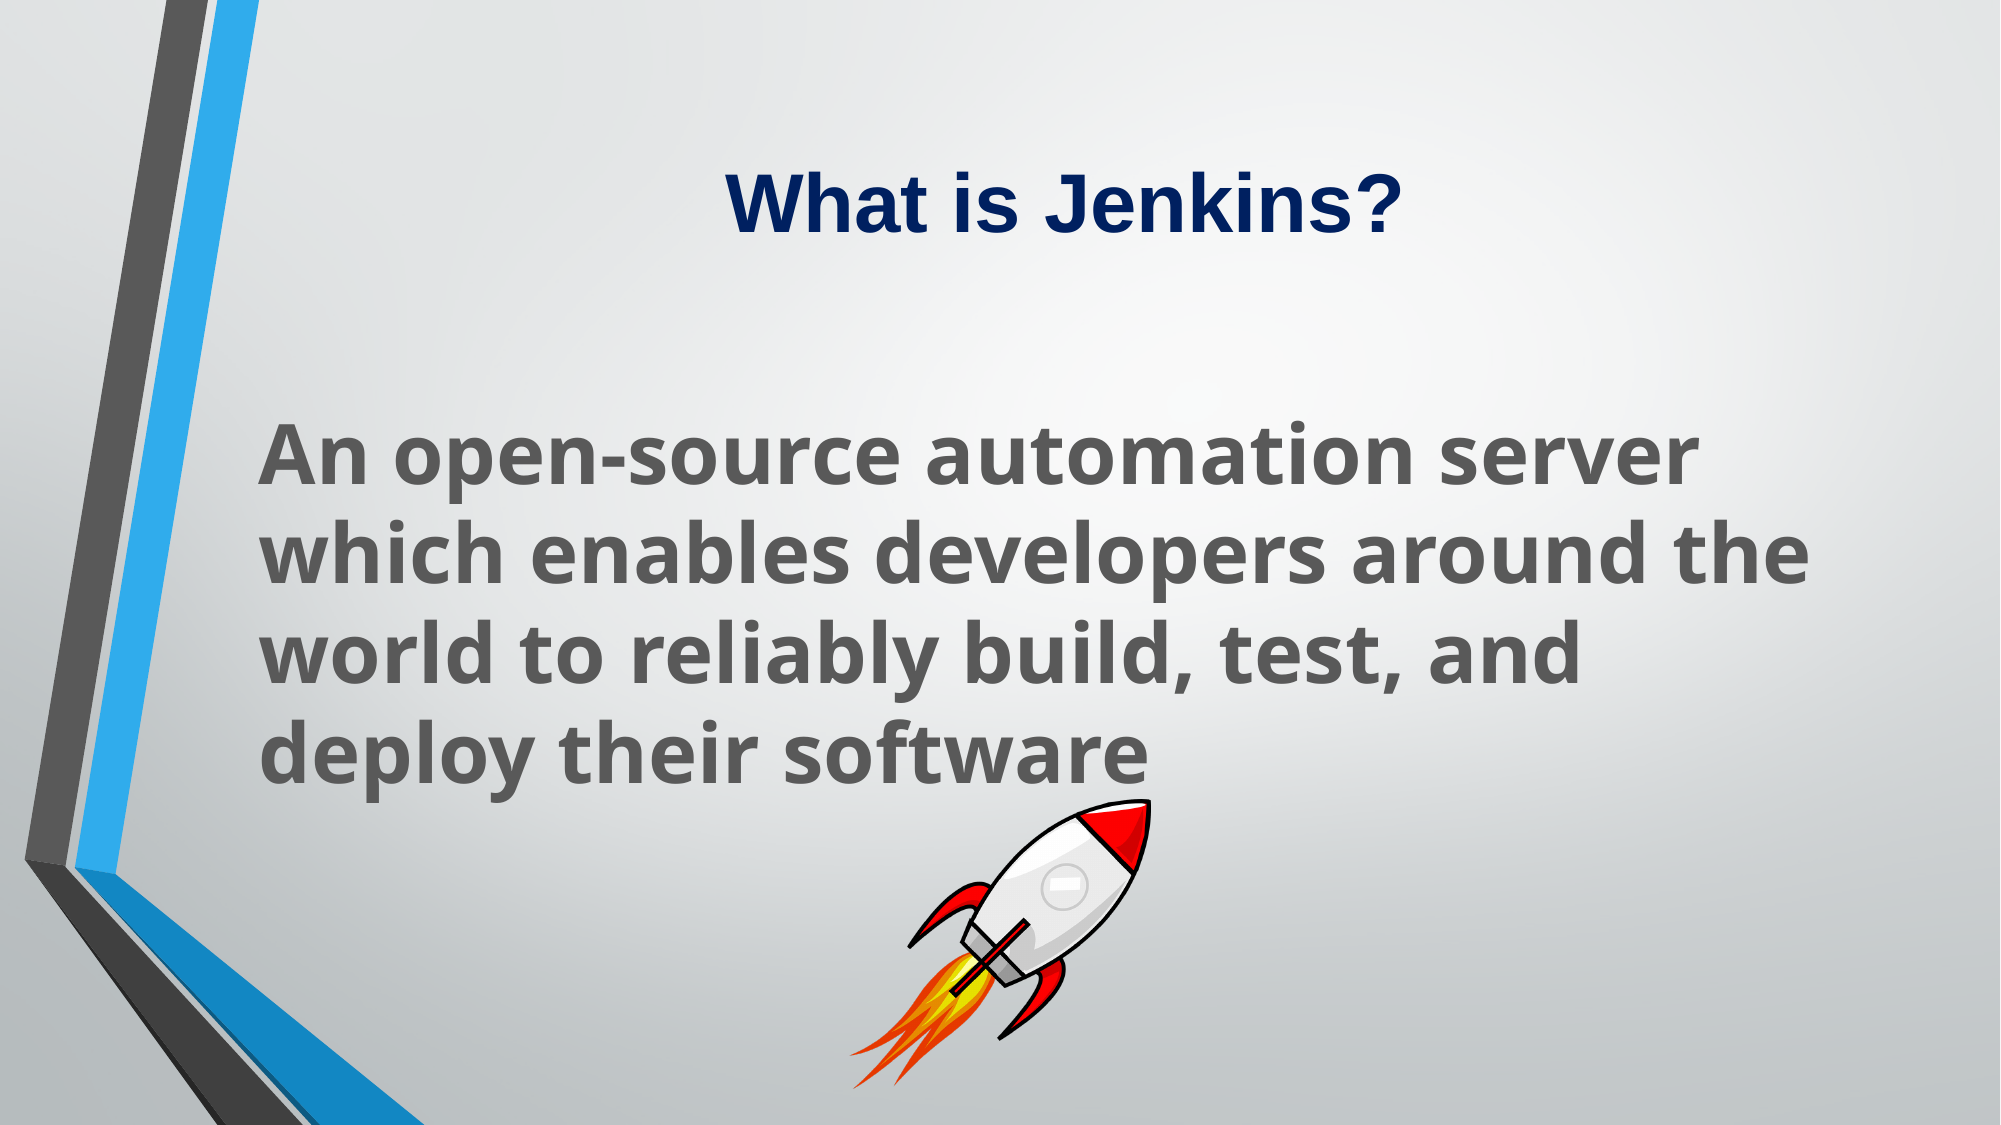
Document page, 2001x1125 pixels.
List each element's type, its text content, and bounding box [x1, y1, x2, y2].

picture [849, 799, 1151, 1090]
list An open-source automation server which enables developers around the world to reliably build, test, and deploy their software [243, 251, 1887, 950]
title What is Jenkins? [243, 112, 1887, 251]
